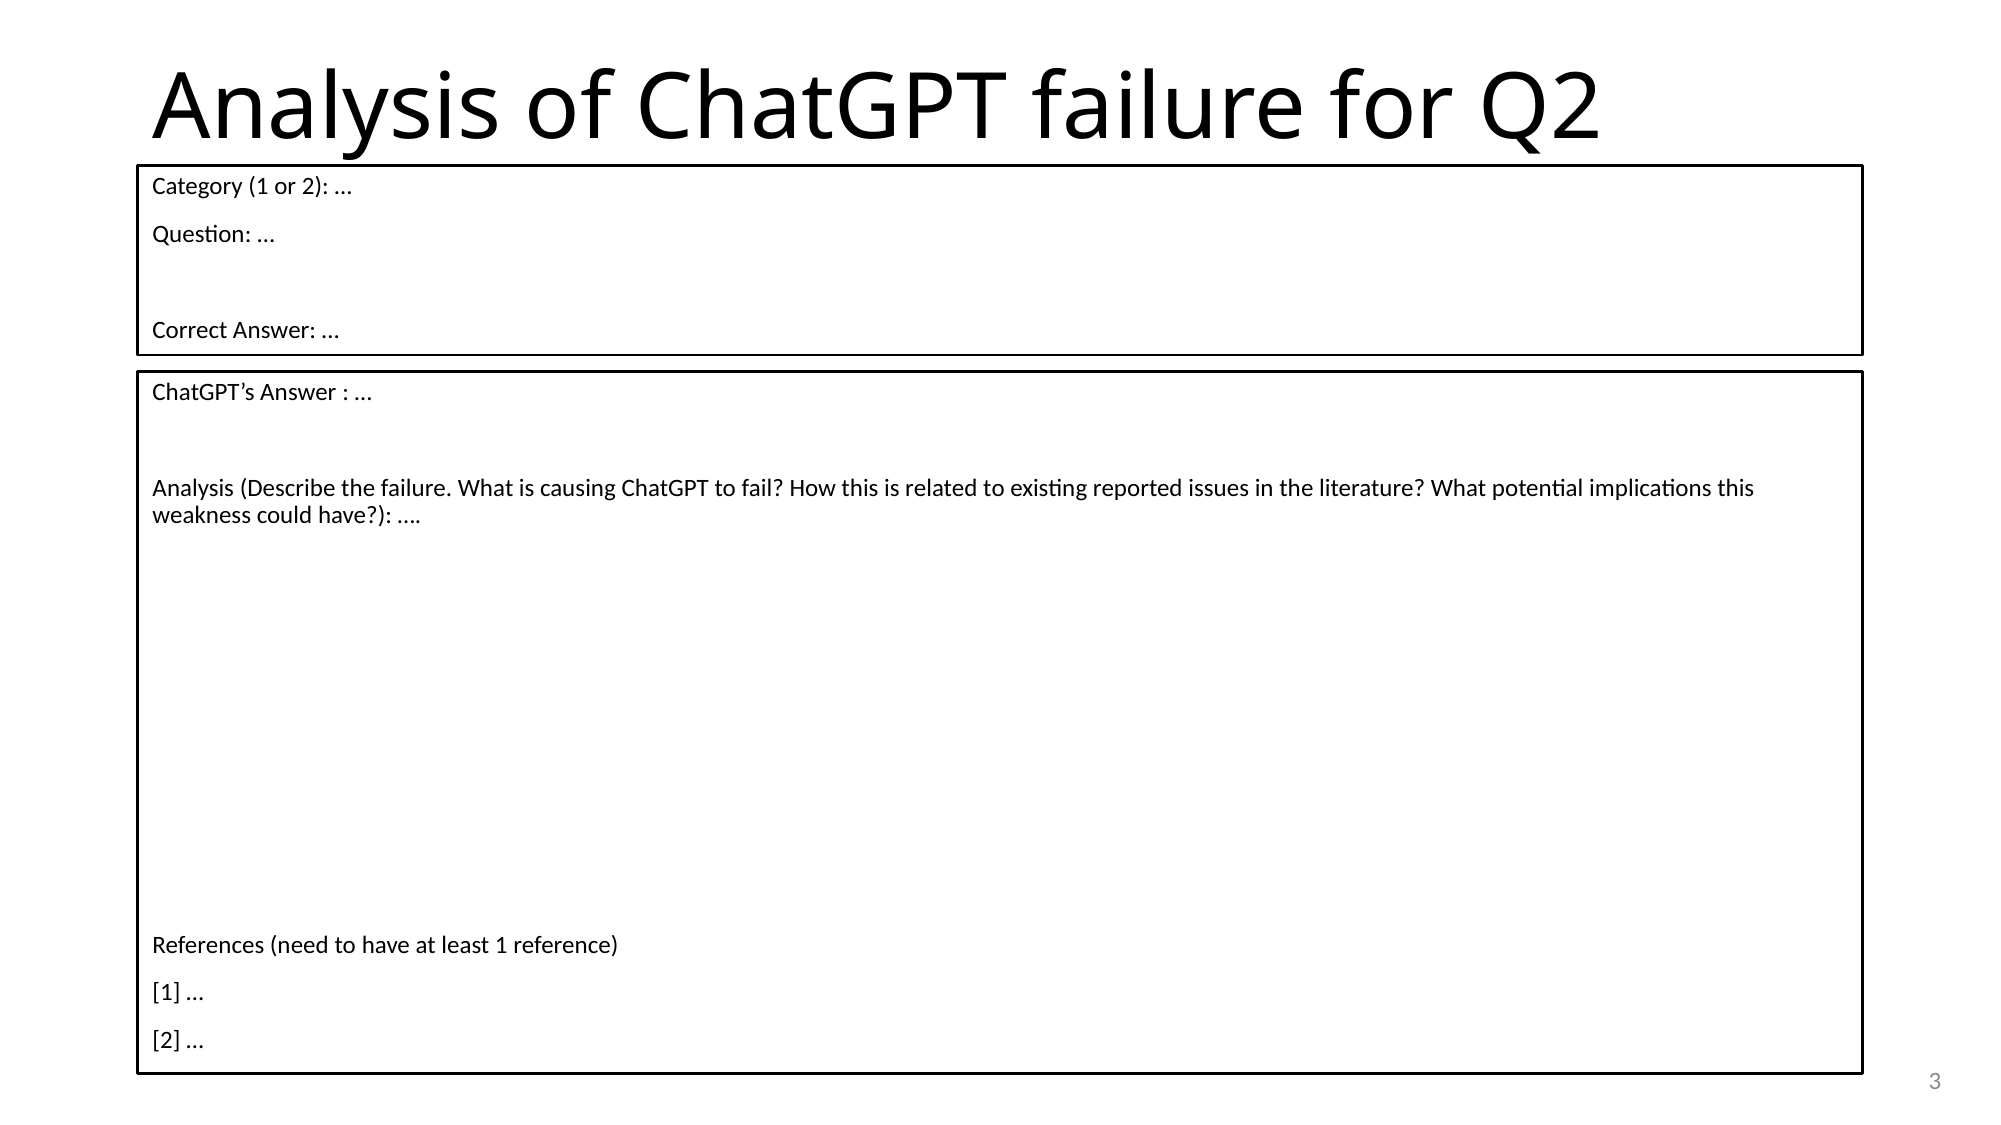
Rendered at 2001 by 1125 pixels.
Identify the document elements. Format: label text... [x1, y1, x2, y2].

text_box ChatGPT’s Answer : … Analysis (Describe the failure. What is causing ChatGPT to fail? How this is related to existing reported issues in the literature? What potential implications this weakness could have?): …. References (need to have at least 1 reference) [1] … [2] … [137, 371, 1863, 1074]
text_box Category (1 or 2): … Question: … Correct Answer: … [137, 165, 1863, 356]
title Analysis of ChatGPT failure for Q2 [137, 51, 1863, 165]
slide_number 3 [1506, 1049, 1957, 1110]
